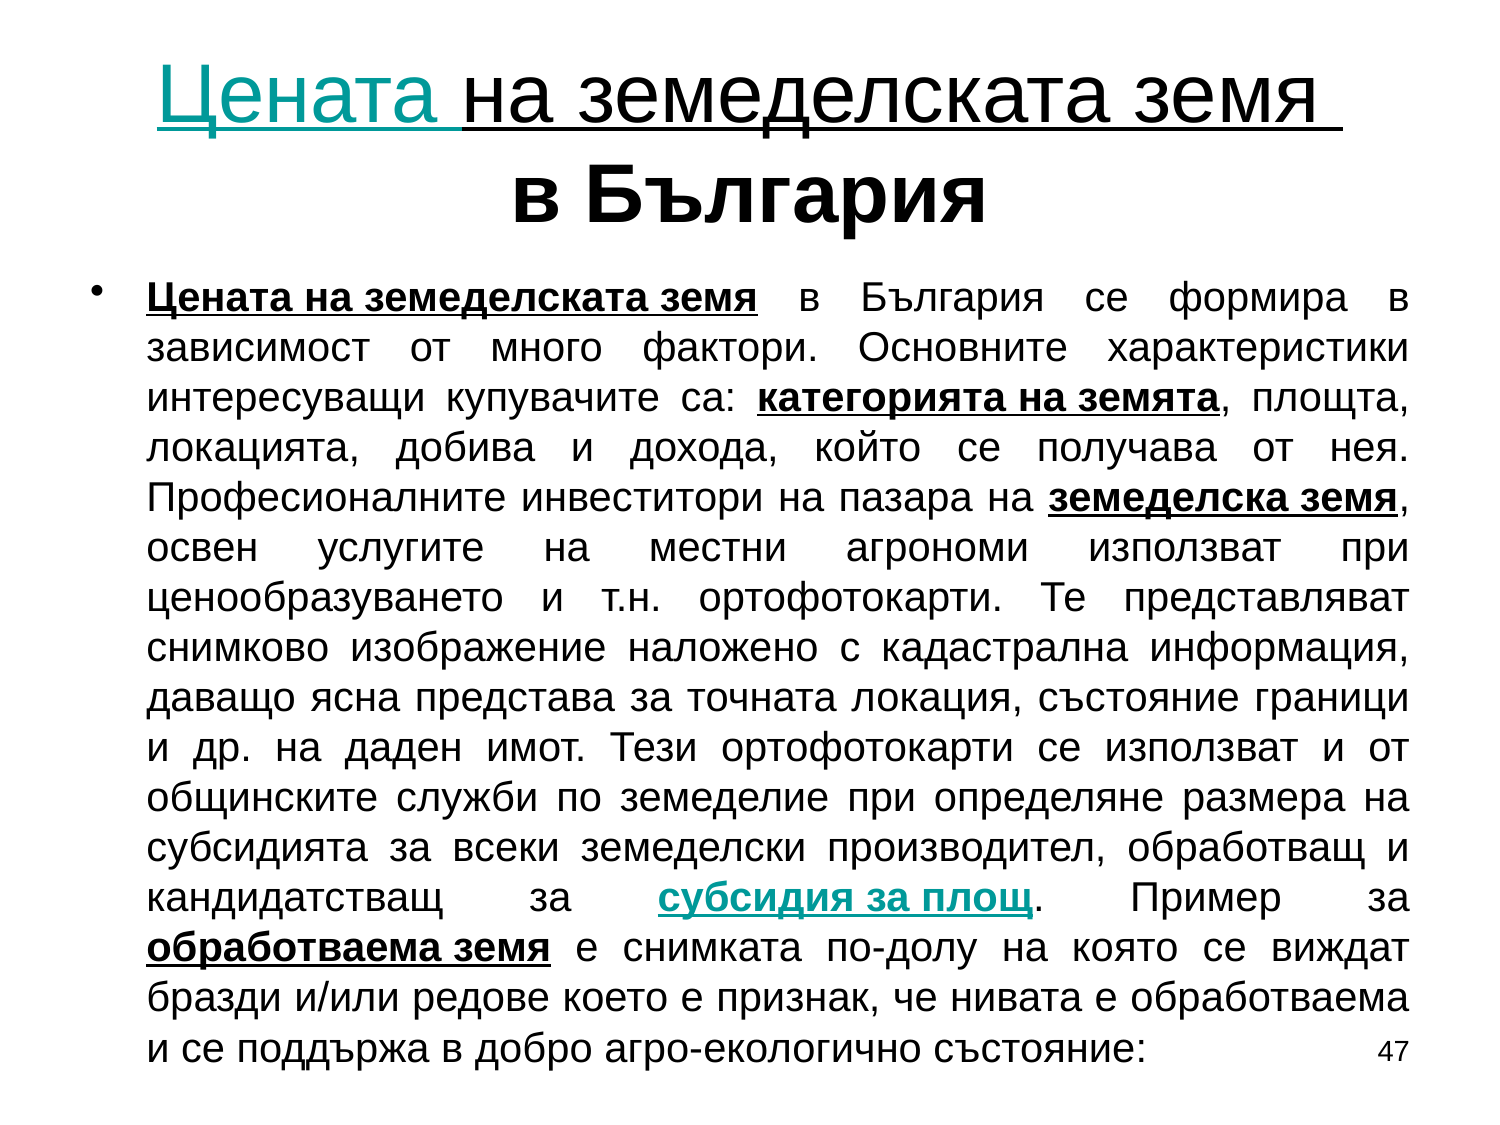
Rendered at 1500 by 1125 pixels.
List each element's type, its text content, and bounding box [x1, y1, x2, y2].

list Цената на земеделската земя в България се формира в зависимост от много фактори. Основните характеристики интересуващи купувачите са: категорията на земята, площта, локацията, добива и дохода, който се получава от нея. Професионалните инвеститори на пазара на земеделска земя, освен услугите на местни агрономи използват при ценообразуването и т.н. ортофотокарти. Те представляват снимково изображение наложено с кадастрална информация, даващо ясна представа за точната локация, състояние граници и др. на даден имот. Тези ортофотокарти се използват и от общинските служби по земеделие при определяне размера на субсидията за всеки земеделски производител, обработващ и кандидатстващ за субсидия за площ. Пример за обработваема земя е снимката по-долу на която се виждат бразди и/или редове което е признак, че нивата е обработваема и се поддържа в добро агро-екологично състояние: [75, 262, 1425, 1005]
title Цената на земеделската земя в България [75, 45, 1425, 233]
slide_number 47 [1074, 1024, 1425, 1103]
